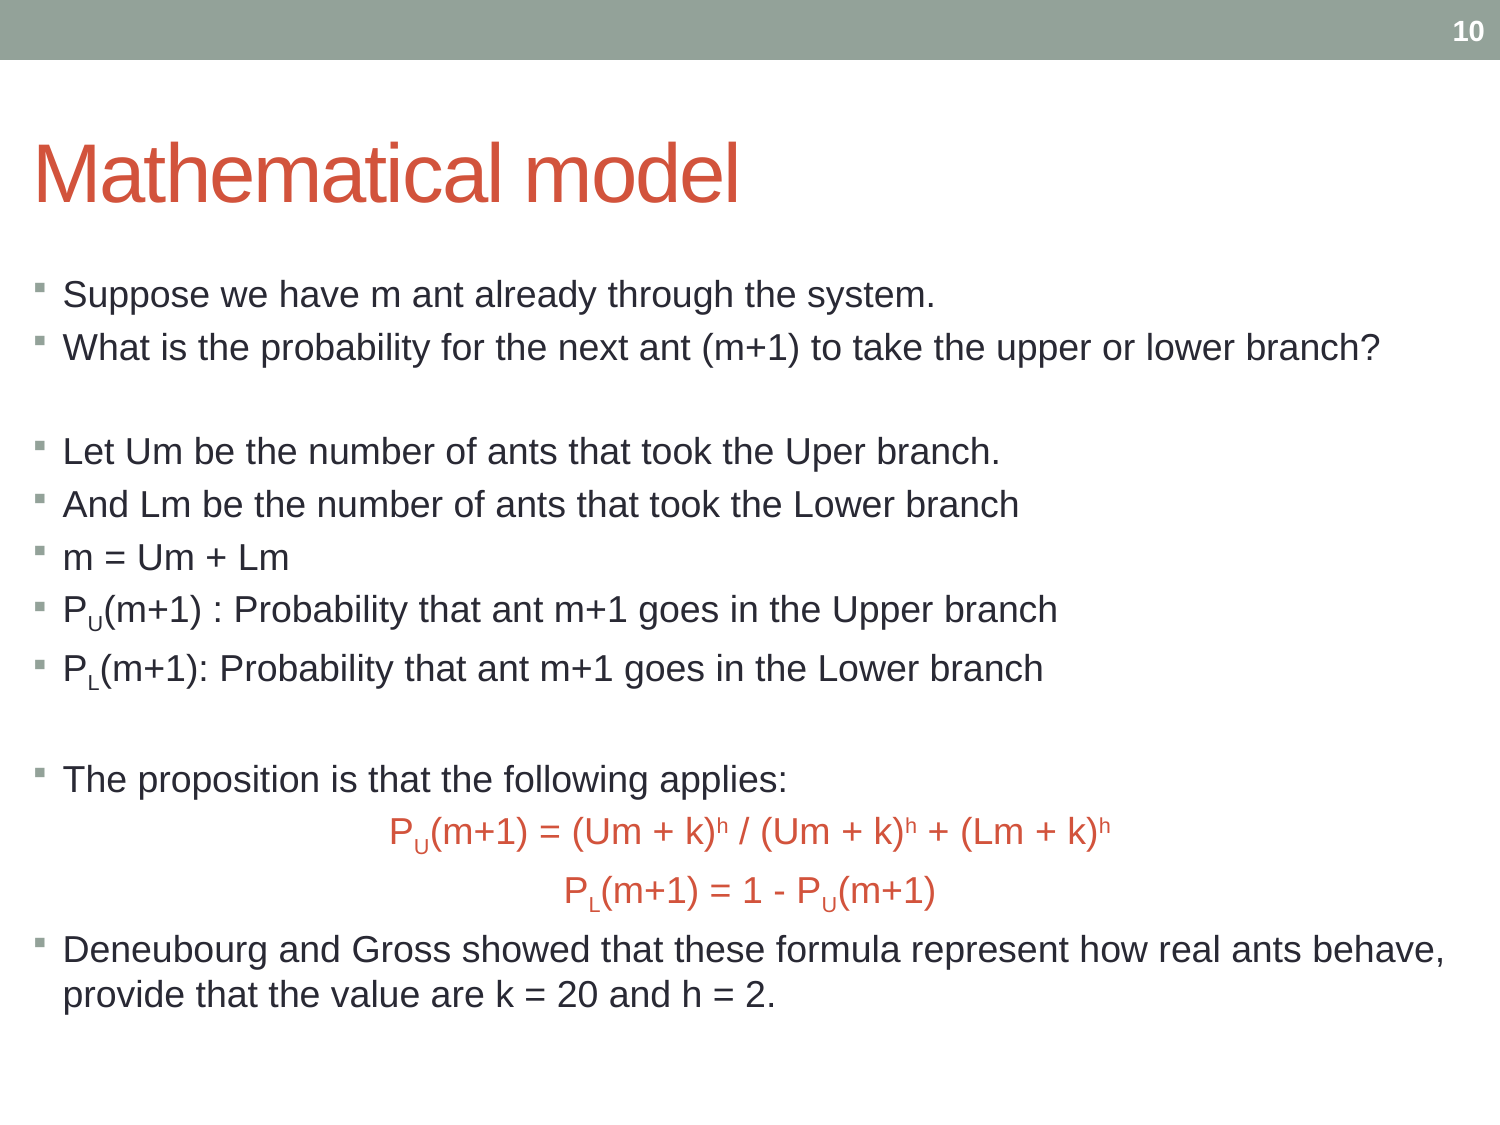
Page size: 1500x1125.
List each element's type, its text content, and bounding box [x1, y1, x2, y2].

title Mathematical model [17, 87, 1483, 250]
slide_number 10 [1325, 3, 1500, 57]
list Suppose we have m ant already through the system. What is the probability for the next ant (m+1) to take the upper or lower branch? Let Um be the number of ants that took the Uper branch. And Lm be the number of ants that took the Lower branch m = Um + Lm PU(m+1) : Probability that ant m+1 goes in the Upper branch PL(m+1): Probability that ant m+1 goes in the Lower branch The proposition is that the following applies: PU(m+1) = (Um + k)h / (Um + k)h + (Lm + k)h PL(m+1) = 1 - PU(m+1) Deneubourg and Gross showed that these formula represent how real ants behave, provide that the value are k = 20 and h = 2. [17, 262, 1483, 1125]
